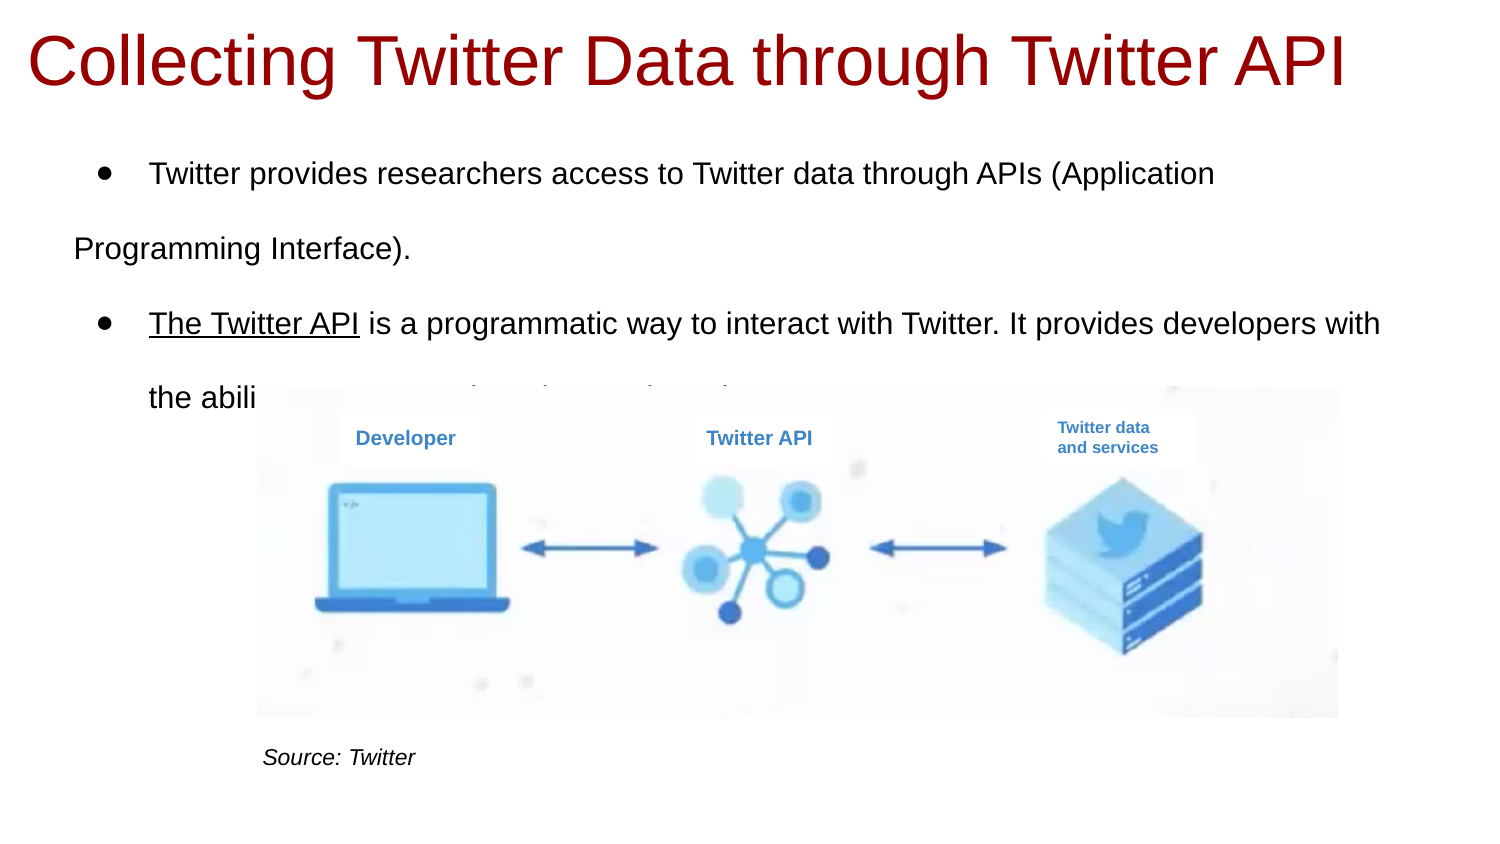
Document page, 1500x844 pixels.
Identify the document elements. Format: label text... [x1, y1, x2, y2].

text_box Twitter provides researchers access to Twitter data through APIs (Application Programming Interface). The Twitter API is a programmatic way to interact with Twitter. It provides developers with the ability to access Twitter data and services. Source: Twitter [58, 100, 1442, 804]
picture [257, 386, 1338, 718]
title Collecting Twitter Data through Twitter API [12, 0, 1411, 181]
